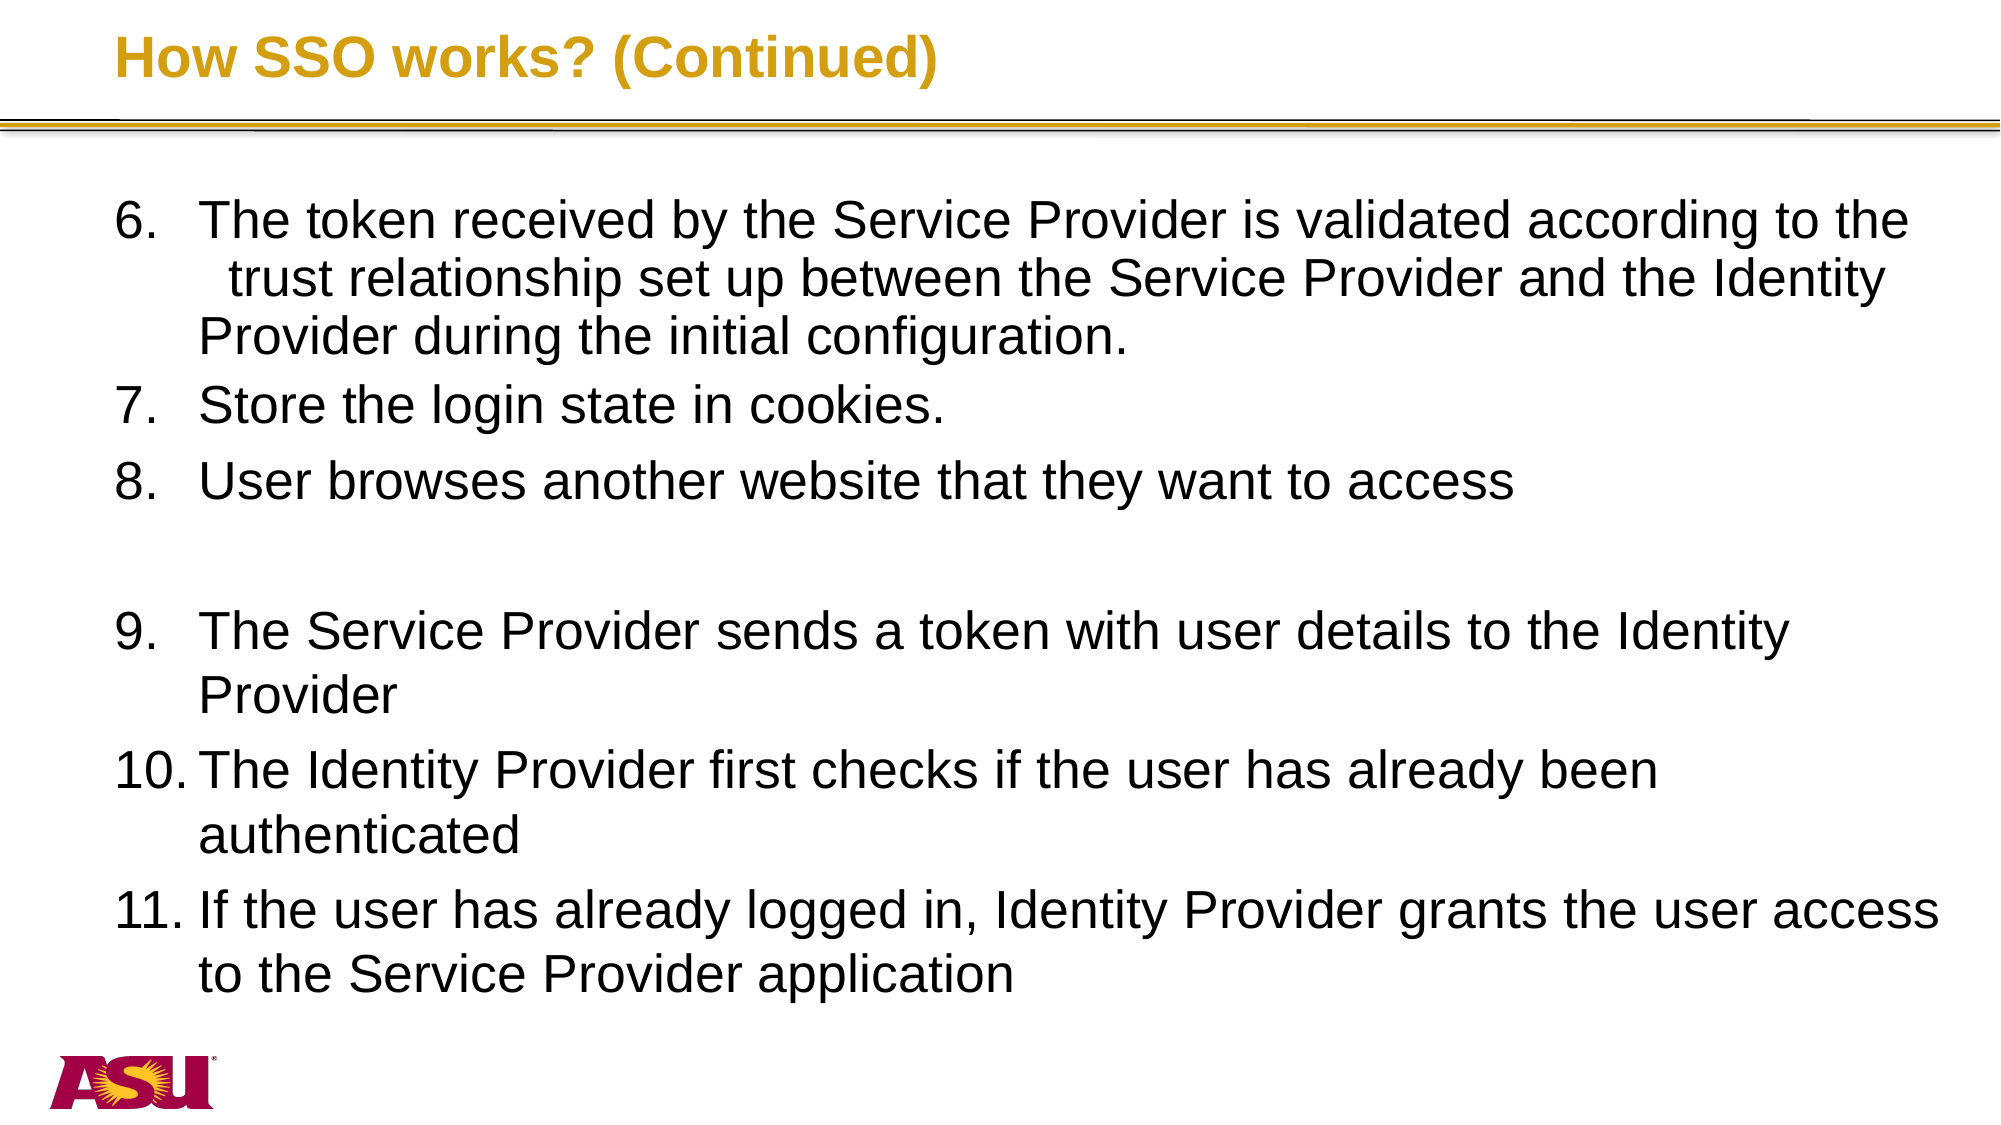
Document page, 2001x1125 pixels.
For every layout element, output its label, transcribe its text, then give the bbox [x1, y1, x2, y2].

text_box How SSO works? (Continued) [99, 0, 1900, 118]
list The token received by the Service Provider is validated according to the trust relationship set up between the Service Provider and the Identity Provider during the initial configuration. Store the login state in cookies. User browses another website that they want to access The Service Provider sends a token with user details to the Identity Provider The Identity Provider first checks if the user has already been authenticated If the user has already logged in, Identity Provider grants the user access to the Service Provider application [99, 184, 1963, 1015]
picture [50, 1056, 217, 1109]
